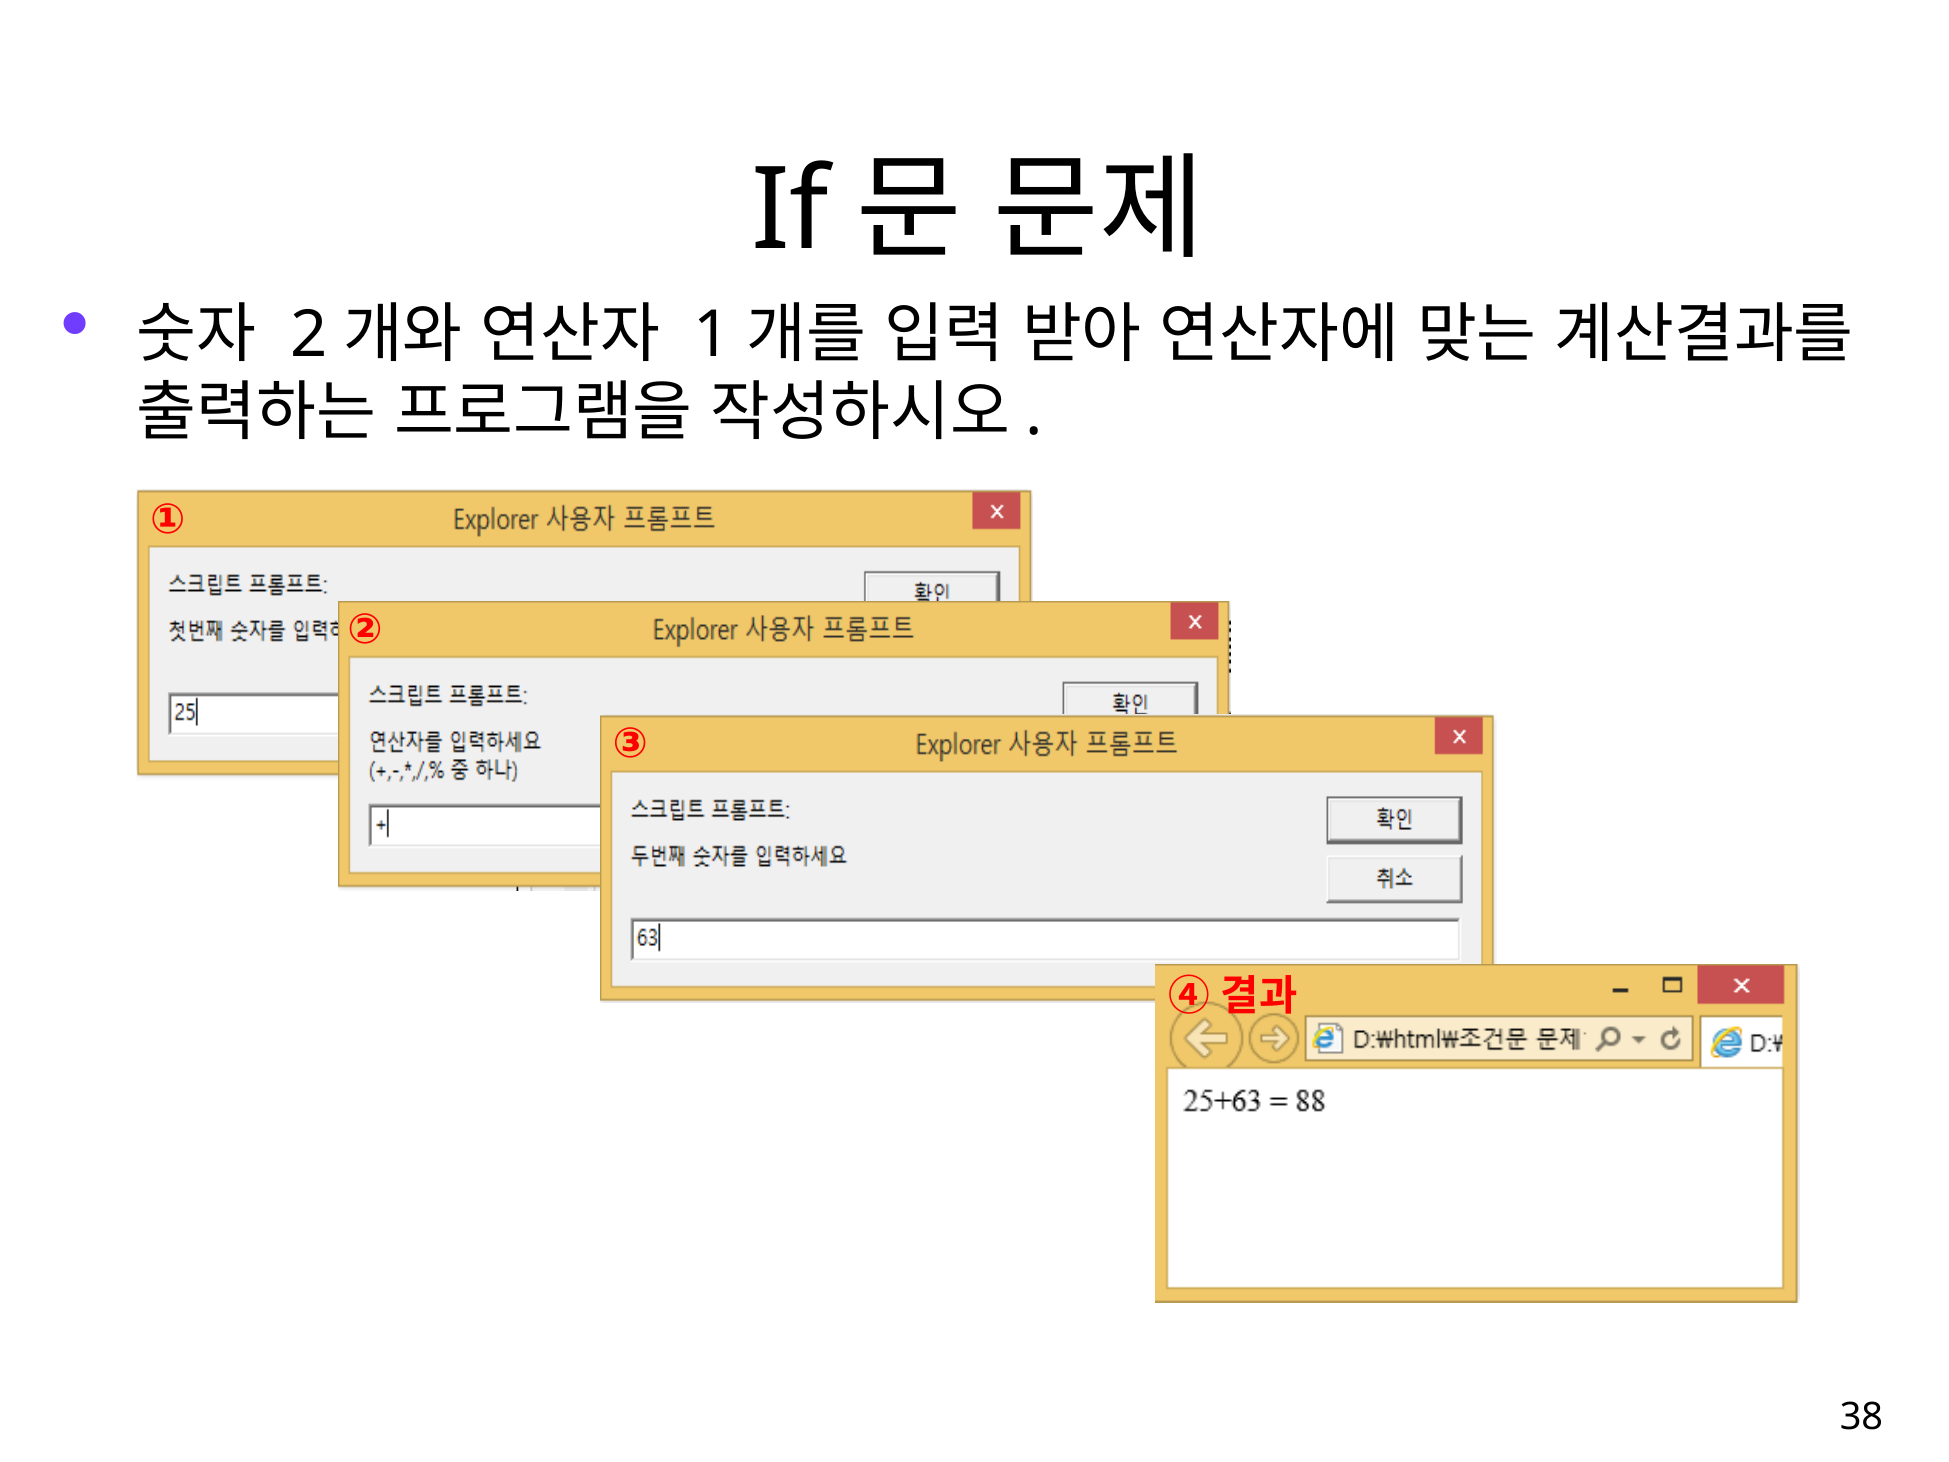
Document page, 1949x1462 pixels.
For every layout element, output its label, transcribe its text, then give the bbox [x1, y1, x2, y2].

slide_number 38 [1496, 1372, 1899, 1462]
list 숫자 2개와 연산자 1개를 입력 받아 연산자에 맞는 계산결과를 출력하는 프로그램을 작성하시오. [48, 284, 1897, 1343]
text_box ① [135, 484, 201, 488]
picture [136, 489, 1801, 1304]
text_box If문 문제 [181, 116, 1774, 280]
